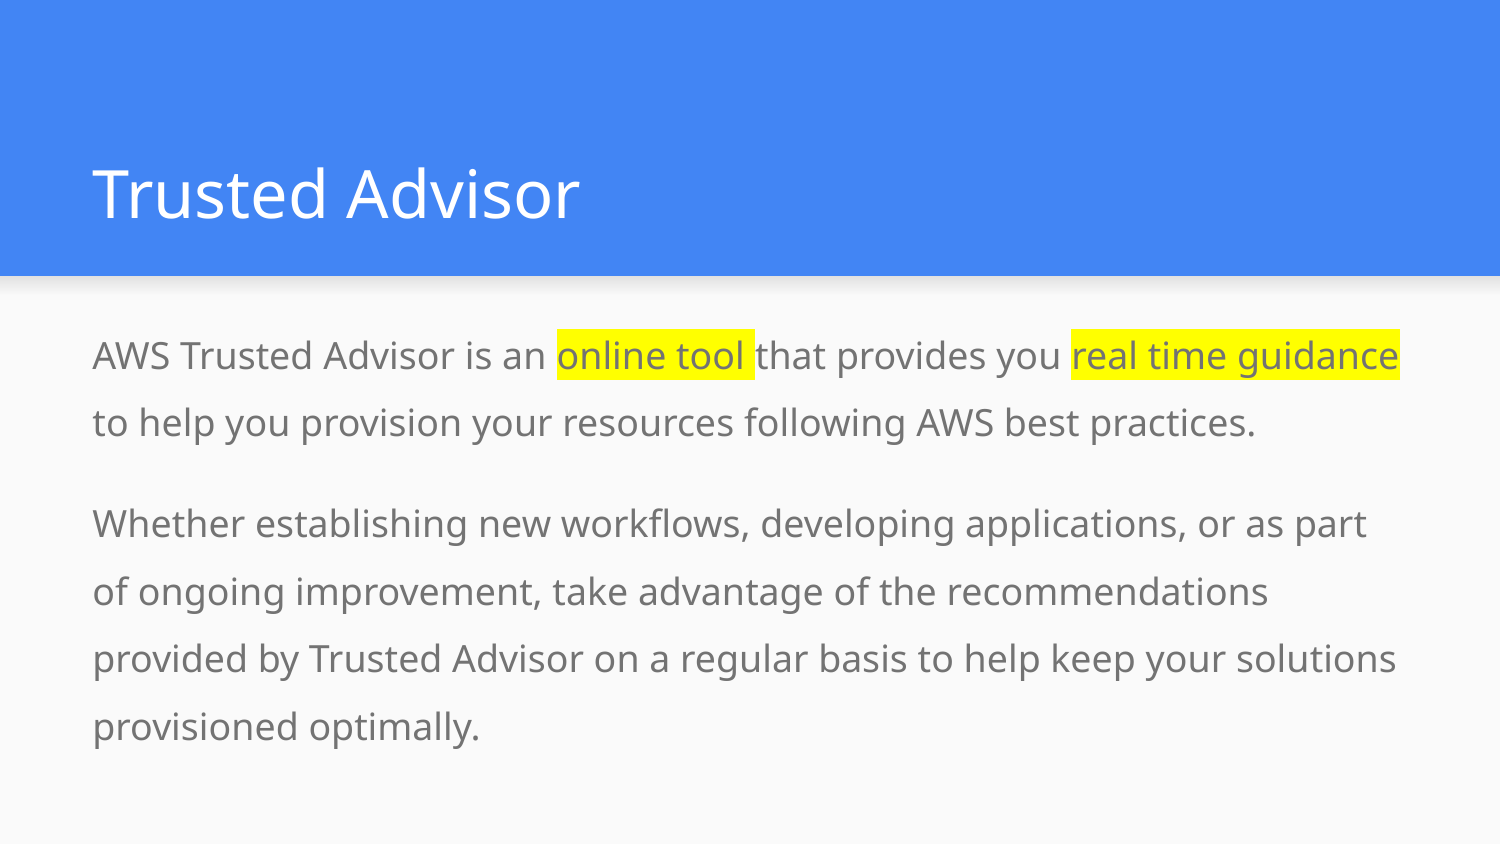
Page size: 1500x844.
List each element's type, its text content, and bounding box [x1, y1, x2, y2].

list AWS Trusted Advisor is an online tool that provides you real time guidance to help you provision your resources following AWS best practices. Whether establishing new workflows, developing applications, or as part of ongoing improvement, take advantage of the recommendations provided by Trusted Advisor on a regular basis to help keep your solutions provisioned optimally. [77, 294, 1427, 823]
title Trusted Advisor [77, 121, 1427, 248]
